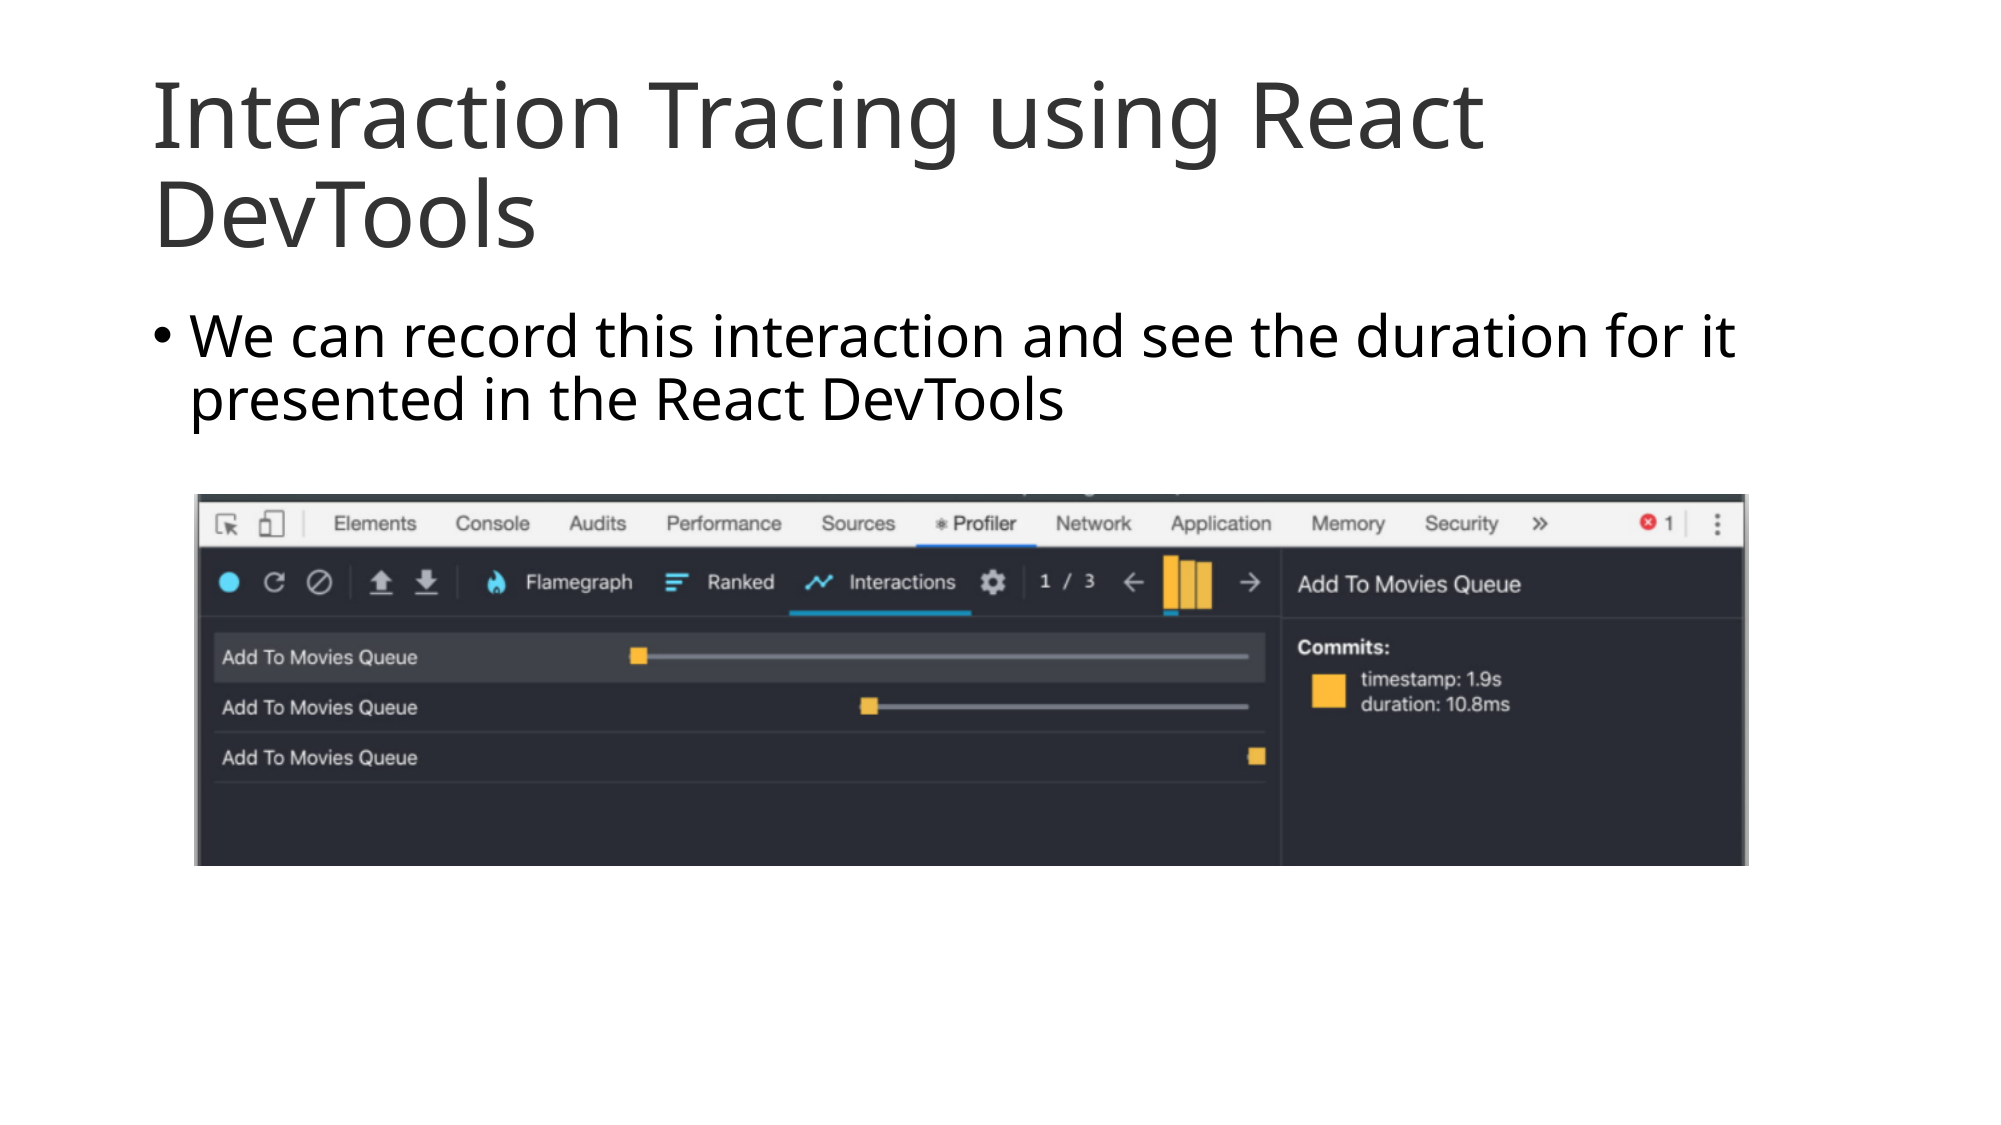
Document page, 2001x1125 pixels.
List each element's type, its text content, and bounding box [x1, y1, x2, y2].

title Interaction Tracing using React DevTools [137, 59, 1863, 278]
list We can record this interaction and see the duration for it presented in the React DevTools [137, 299, 1863, 1014]
picture [194, 494, 1750, 866]
